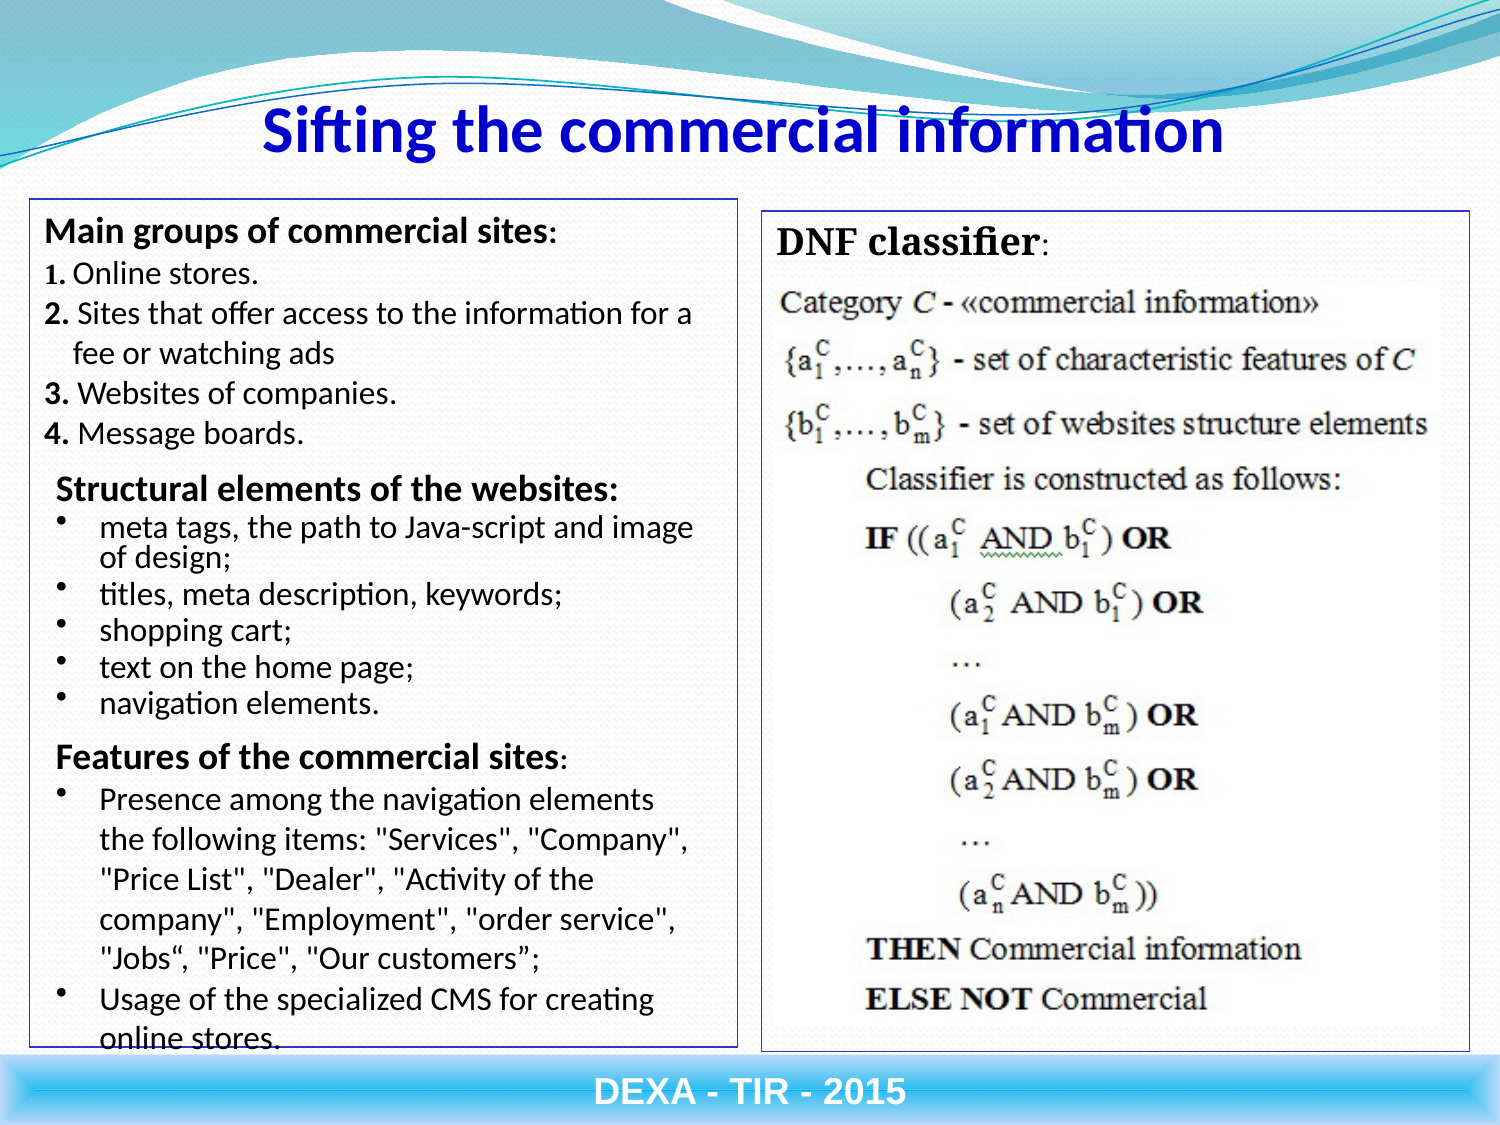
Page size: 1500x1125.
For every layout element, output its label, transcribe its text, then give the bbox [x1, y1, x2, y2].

text_box Structural elements of the websites: meta tags, the path to Java-script and image of design; titles, meta description, keywords; shopping cart; text on the home page; navigation elements. [41, 466, 715, 715]
text_box Main groups of commercial sites: 1. Online stores. 2. Sites that offer access to the information for a fee or watching ads 3. Websites of companies. 4. Message boards. [29, 199, 738, 1047]
text_box Sifting the commercial information [76, 76, 1427, 176]
text_box DNF classifier: [761, 210, 1470, 1052]
picture [773, 280, 1440, 1026]
text_box Results of sites ranking using model built with GIA GMDH [766, 282, 1446, 1036]
text_box DEXA - TIR - 2015 [0, 1054, 1500, 1125]
text_box Features of the commercial sites: Presence among the navigation elements the following items: "Services", "Company", "Price List", "Dealer", "Activity of the company", "Employment", "order service", "Jobs“, "Price", "Our customers”; Usage of the specialized CMS for creating online stores. [41, 724, 715, 973]
